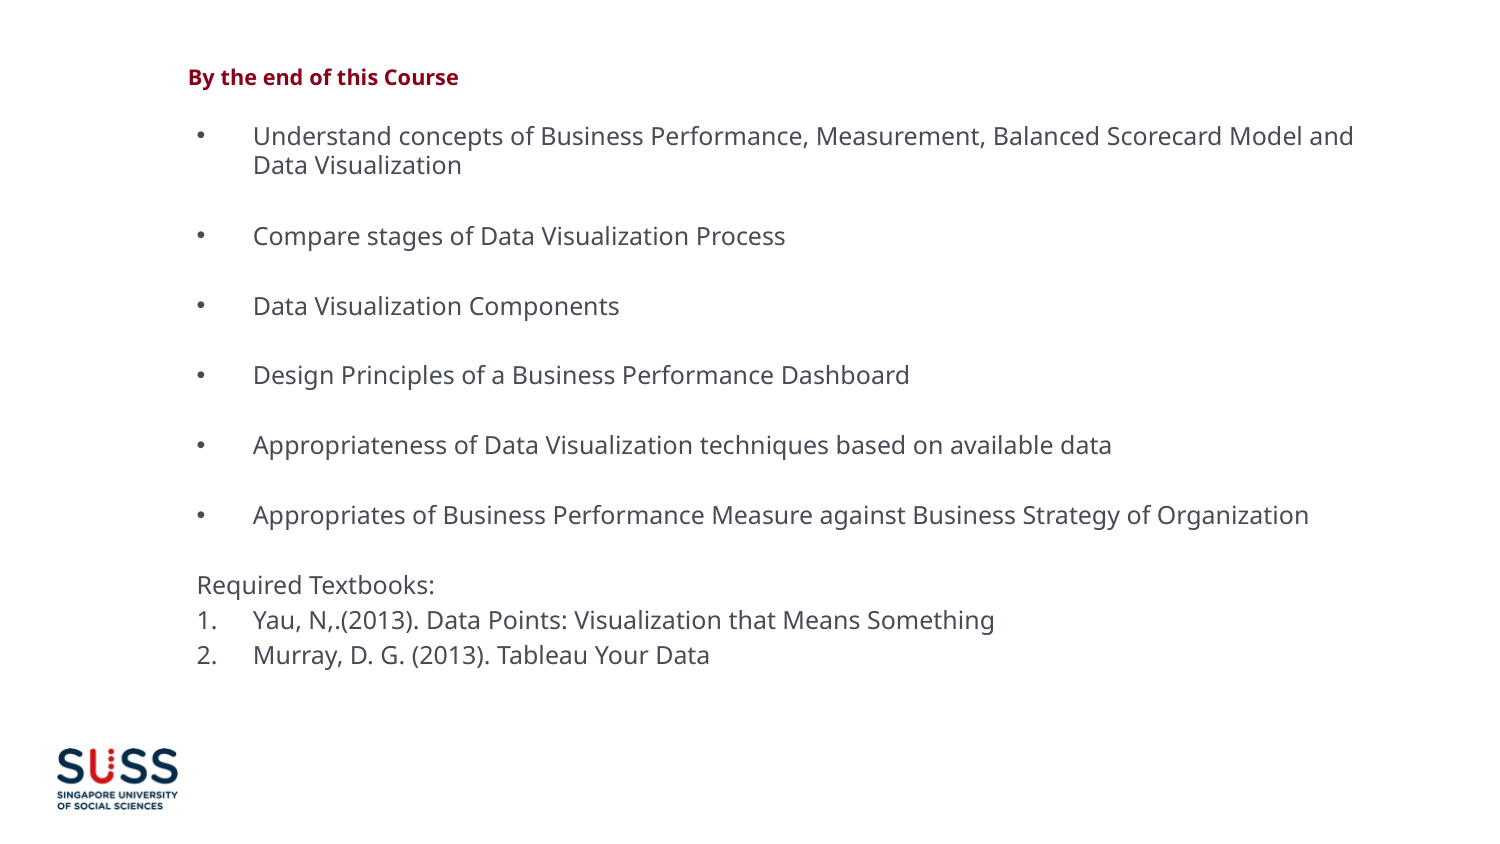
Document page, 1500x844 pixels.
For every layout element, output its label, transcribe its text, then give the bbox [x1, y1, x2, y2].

list Understand concepts of Business Performance, Measurement, Balanced Scorecard Model and Data Visualization Compare stages of Data Visualization Process Data Visualization Components Design Principles of a Business Performance Dashboard Appropriateness of Data Visualization techniques based on available data Appropriates of Business Performance Measure against Business Strategy of Organization Required Textbooks: Yau, N,.(2013). Data Points: Visualization that Means Something Murray, D. G. (2013). Tableau Your Data [185, 114, 1382, 730]
picture [57, 748, 178, 810]
title Learning Objectives of ANL201 [235, 27, 1164, 103]
list By the end of this Course [176, 58, 1105, 96]
